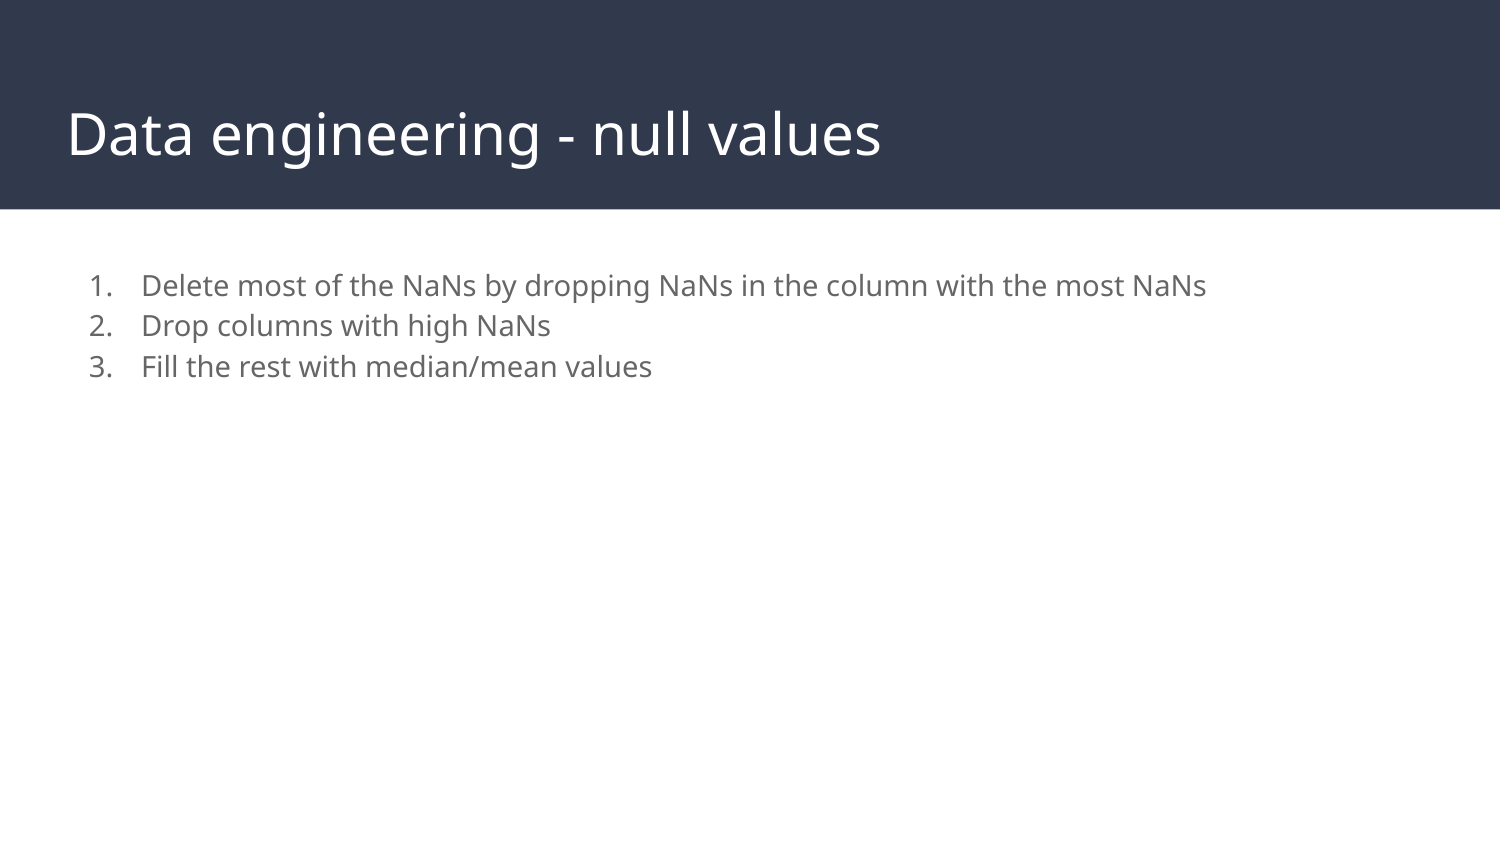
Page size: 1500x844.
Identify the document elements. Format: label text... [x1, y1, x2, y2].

title Data engineering - null values [51, 82, 1449, 185]
list Delete most of the NaNs by dropping NaNs in the column with the most NaNs Drop columns with high NaNs Fill the rest with median/mean values [51, 247, 1435, 752]
